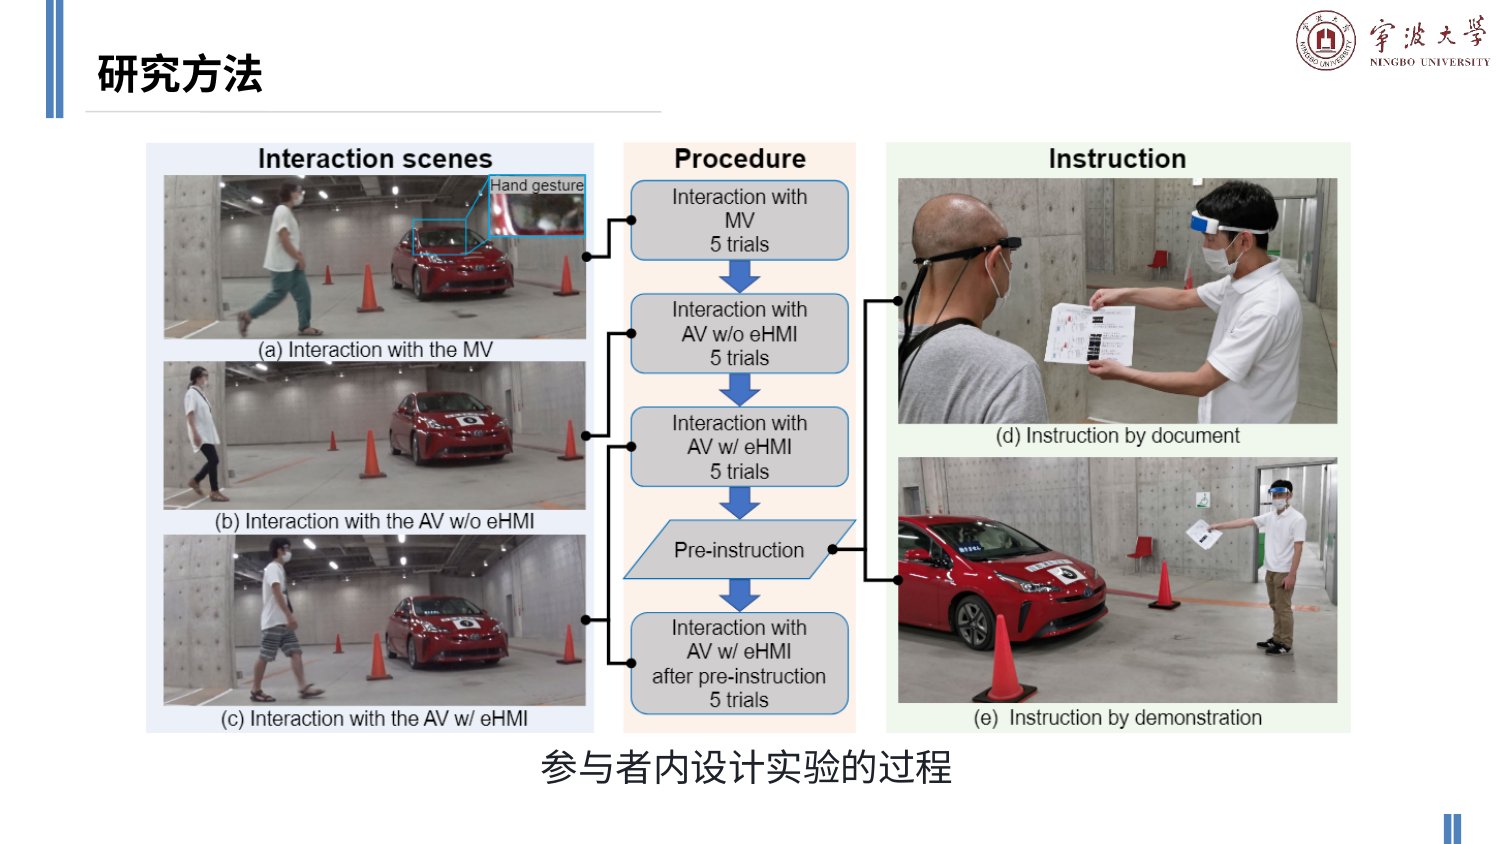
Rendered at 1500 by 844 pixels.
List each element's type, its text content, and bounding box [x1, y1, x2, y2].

list 研究方法 [82, 40, 689, 117]
text_box 参与者内设计实验的过程 [525, 736, 975, 797]
picture [1281, 0, 1500, 84]
picture [146, 141, 1354, 733]
